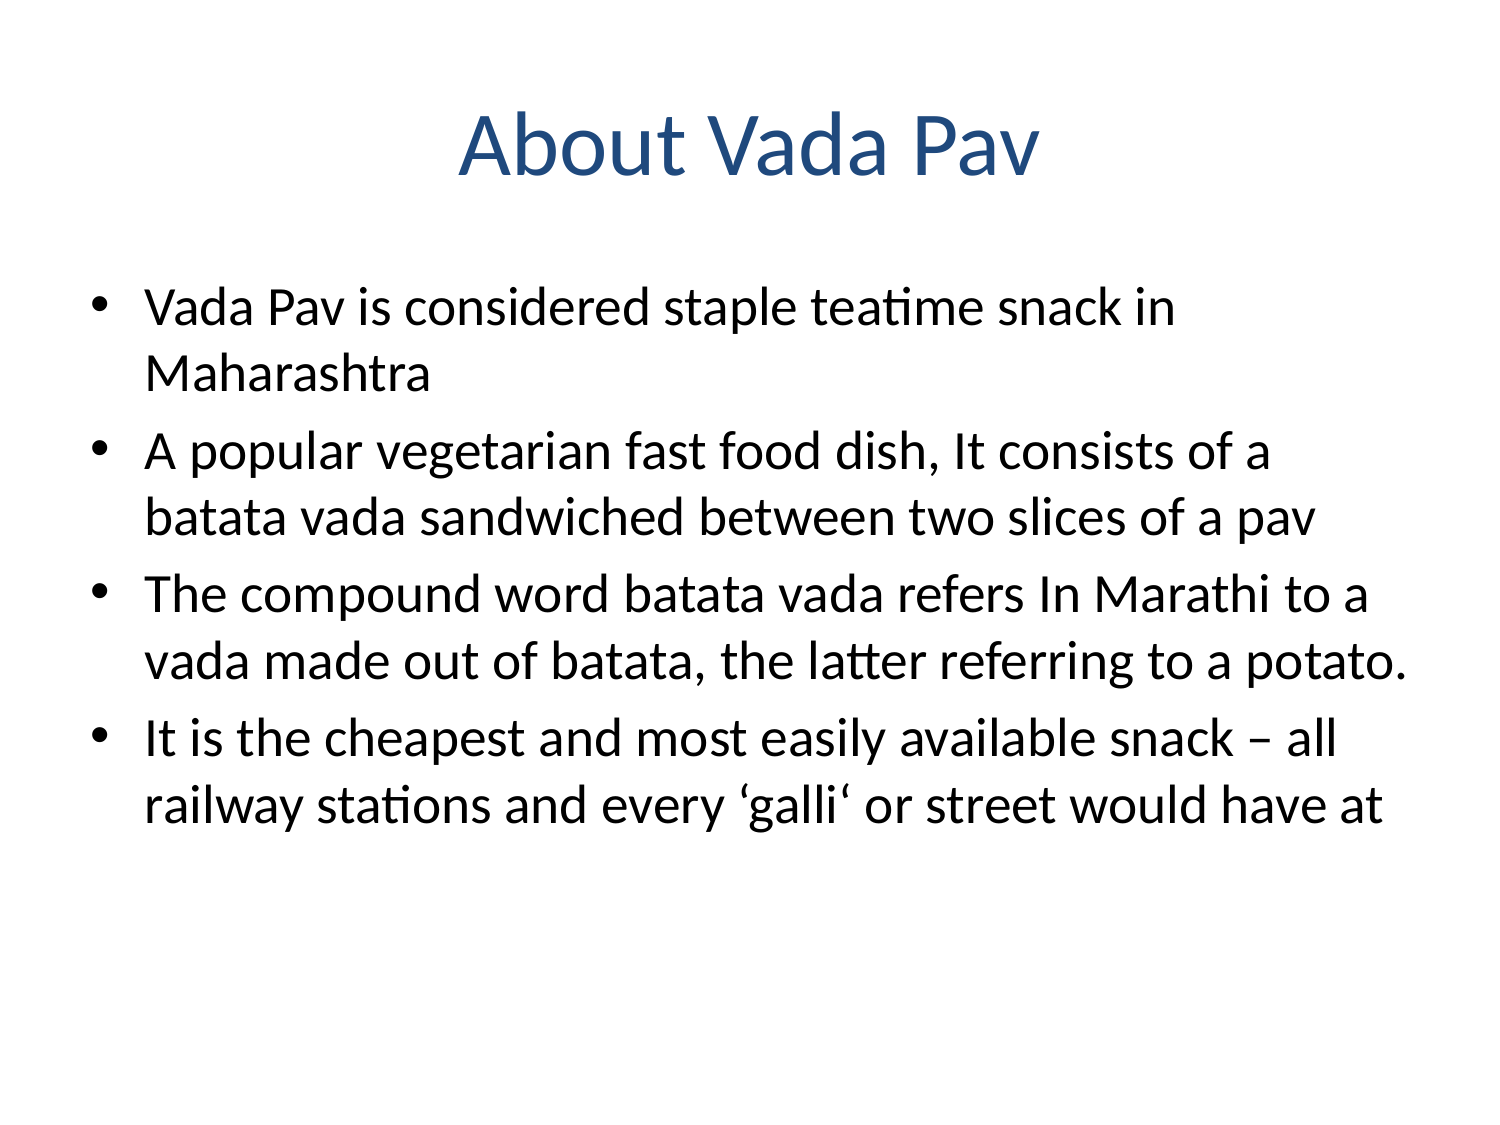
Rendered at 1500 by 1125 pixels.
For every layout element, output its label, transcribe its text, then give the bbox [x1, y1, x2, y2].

list Vada Pav is considered staple teatime snack in Maharashtra A popular vegetarian fast food dish, It consists of a batata vada sandwiched between two slices of a pav The compound word batata vada refers In Marathi to a vada made out of batata, the latter referring to a potato. It is the cheapest and most easily available snack – all railway stations and every ‘galli‘ or street would have at [75, 262, 1425, 1005]
title About Vada Pav [75, 45, 1425, 233]
